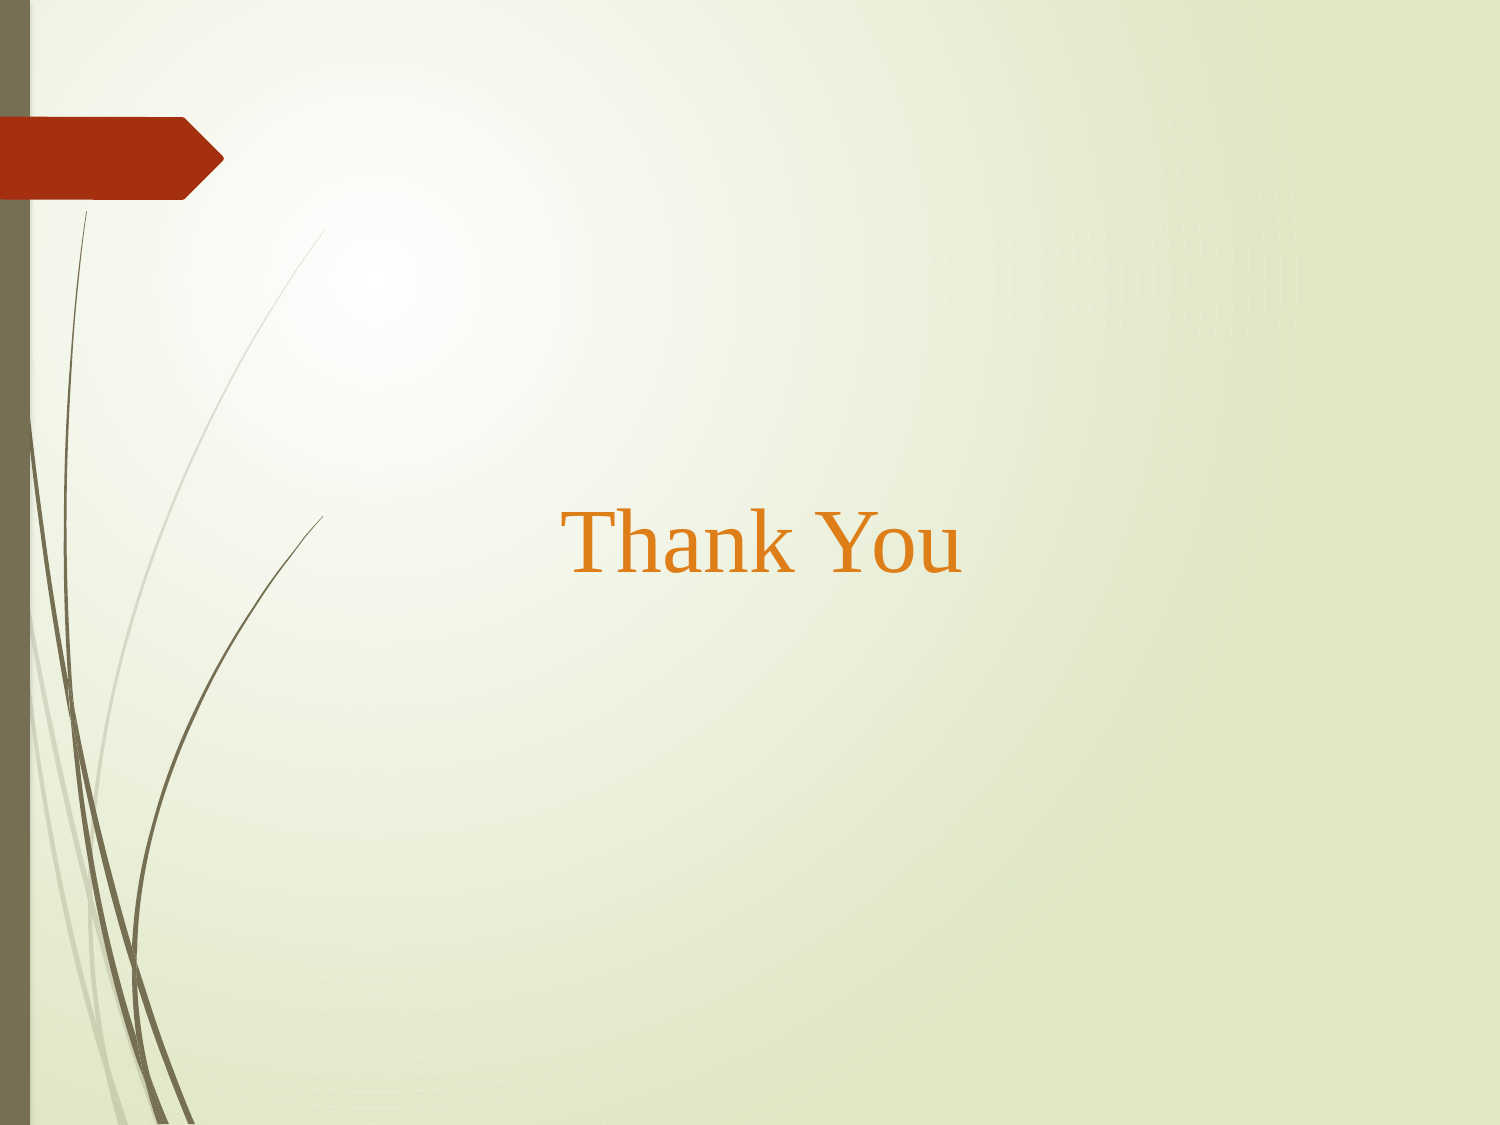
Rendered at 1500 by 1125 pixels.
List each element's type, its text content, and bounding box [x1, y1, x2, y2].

text_box Thank You [300, 473, 1225, 599]
